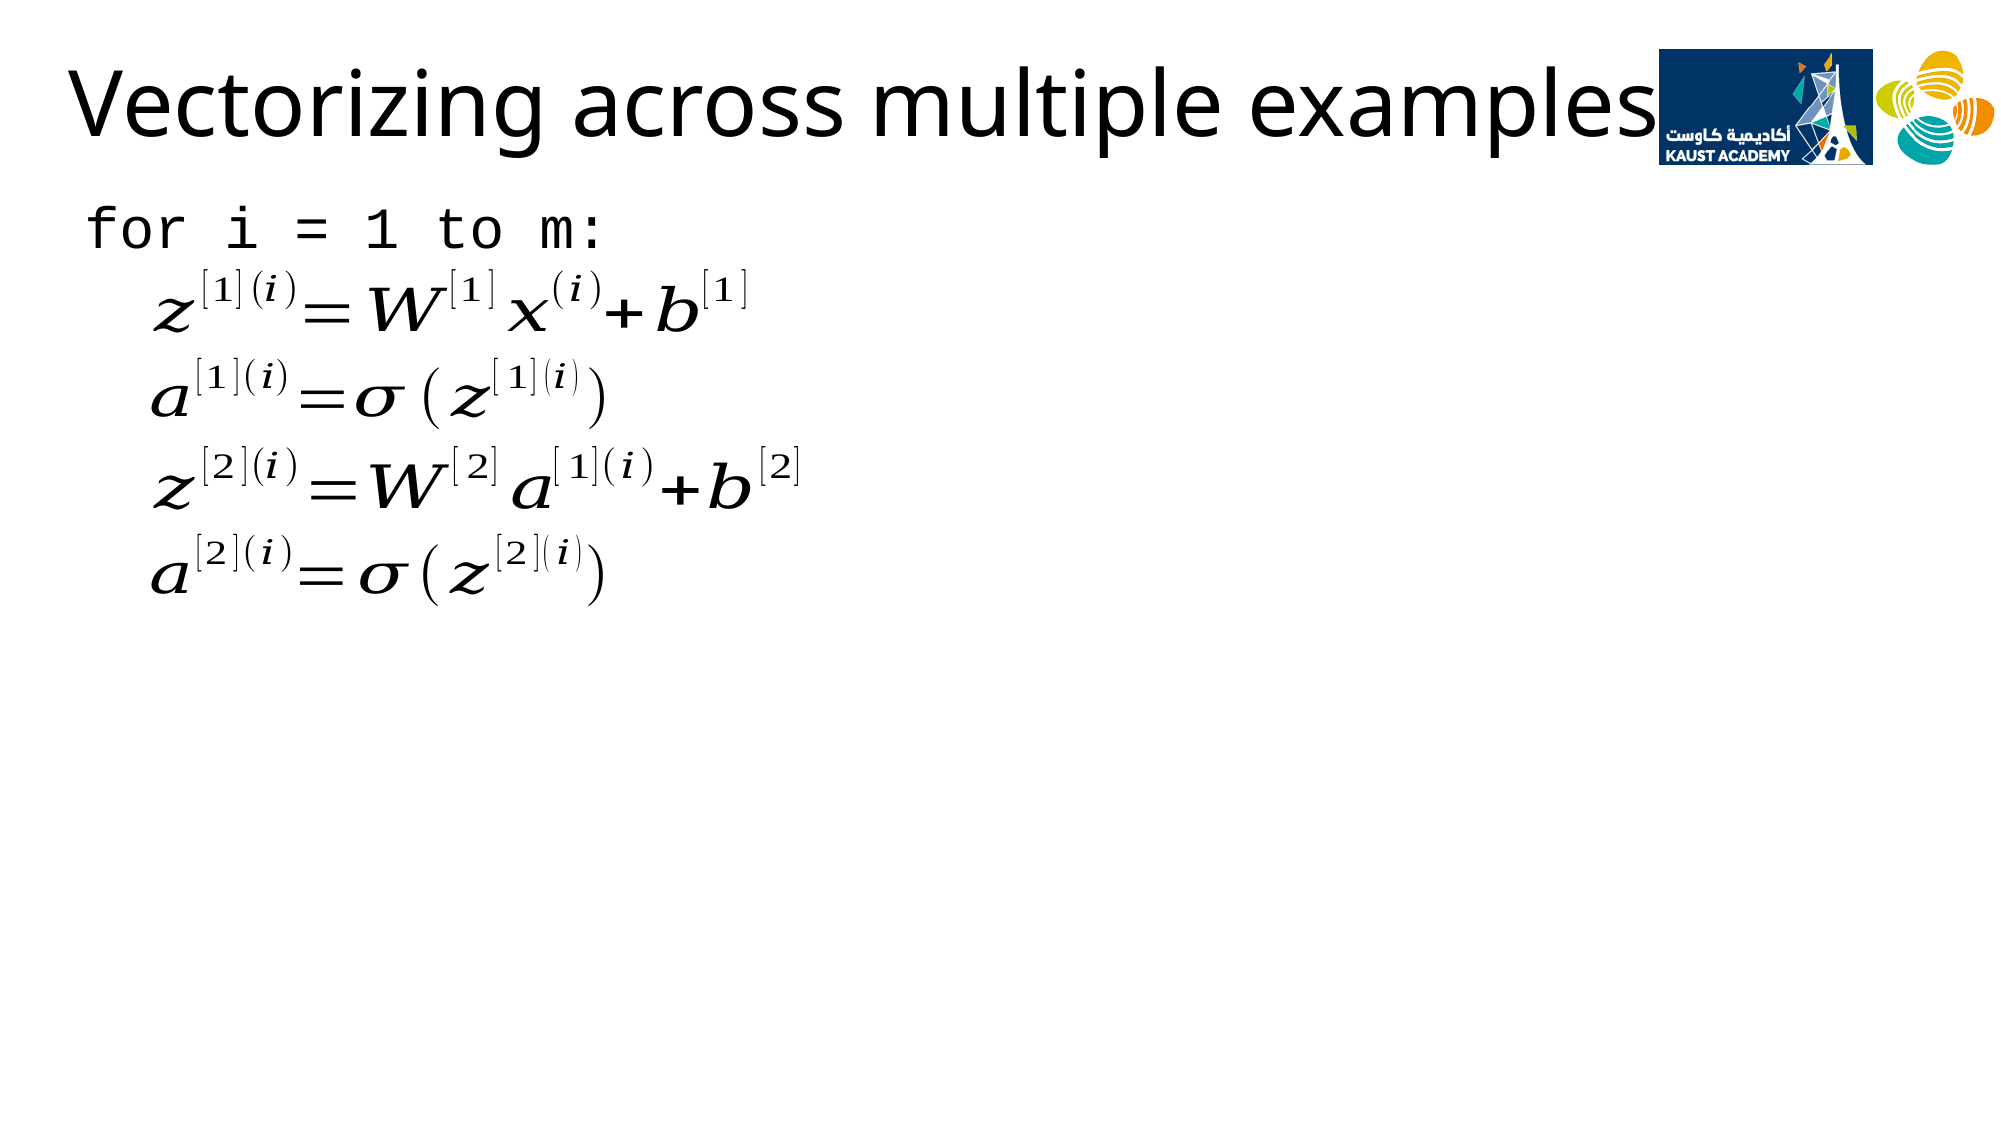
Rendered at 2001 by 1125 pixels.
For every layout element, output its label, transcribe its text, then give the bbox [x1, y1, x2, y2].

text_box for i = 1 to m: [69, 182, 625, 268]
text_box Vectorizing across multiple examples [53, 0, 1779, 216]
picture [1779, 49, 2000, 165]
